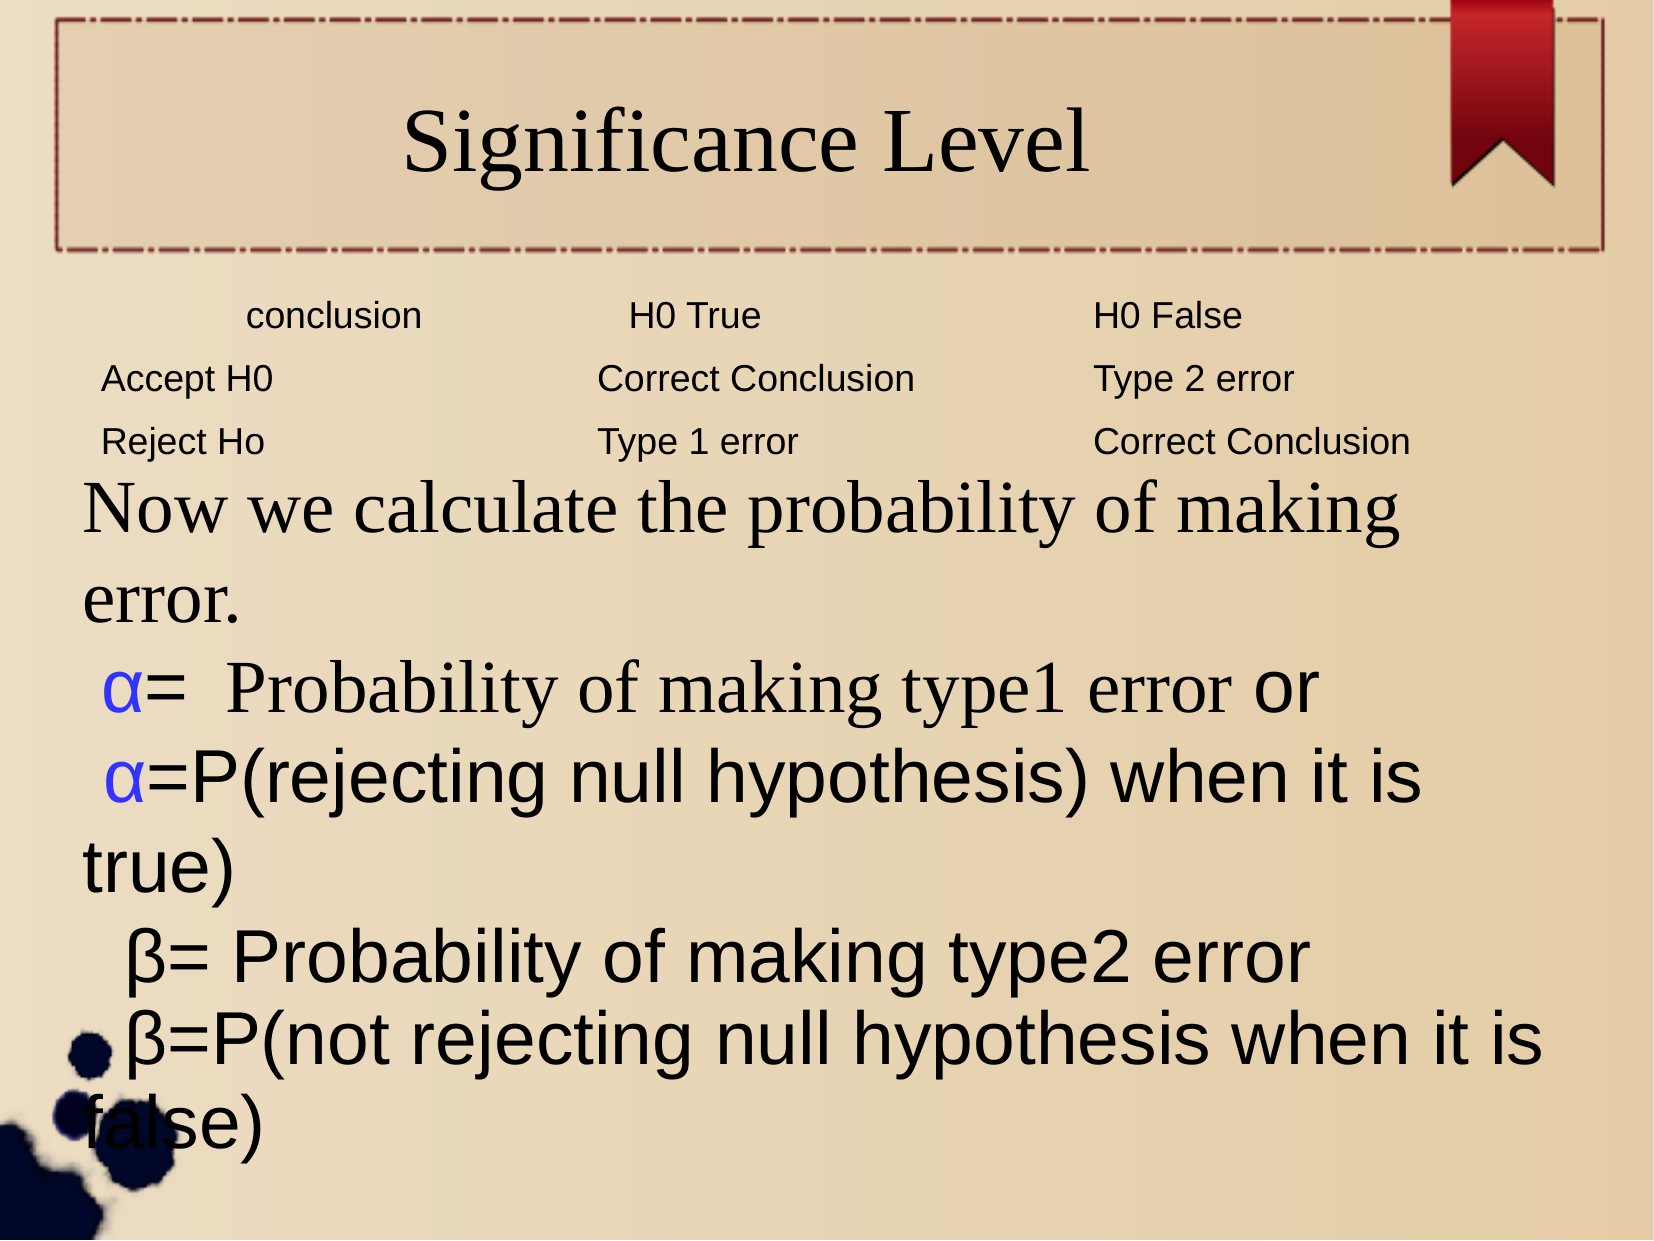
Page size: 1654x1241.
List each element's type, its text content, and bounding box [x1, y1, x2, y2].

table_header H0 True [582, 290, 1078, 353]
text_box Significance Level [82, 47, 1412, 229]
table_cell Type 1 error [582, 415, 1078, 473]
table_cell Accept H0 [86, 353, 582, 415]
table_cell Type 2 error [1078, 353, 1574, 415]
table_header conclusion [86, 290, 582, 353]
table_cell Reject Ho [86, 415, 582, 473]
table_cell Correct Conclusion [1078, 415, 1574, 478]
text_box Now we calculate the probability of making error. α= Probability of making type1 error or α=P(rejecting null hypothesis) when it is true) β= Probability of making type2 error β=P(not rejecting null hypothesis when it is false) [82, 473, 1571, 1145]
table_cell Correct Conclusion [582, 353, 1078, 415]
table_header H0 False [1078, 290, 1574, 353]
picture [0, 0, 1654, 1240]
